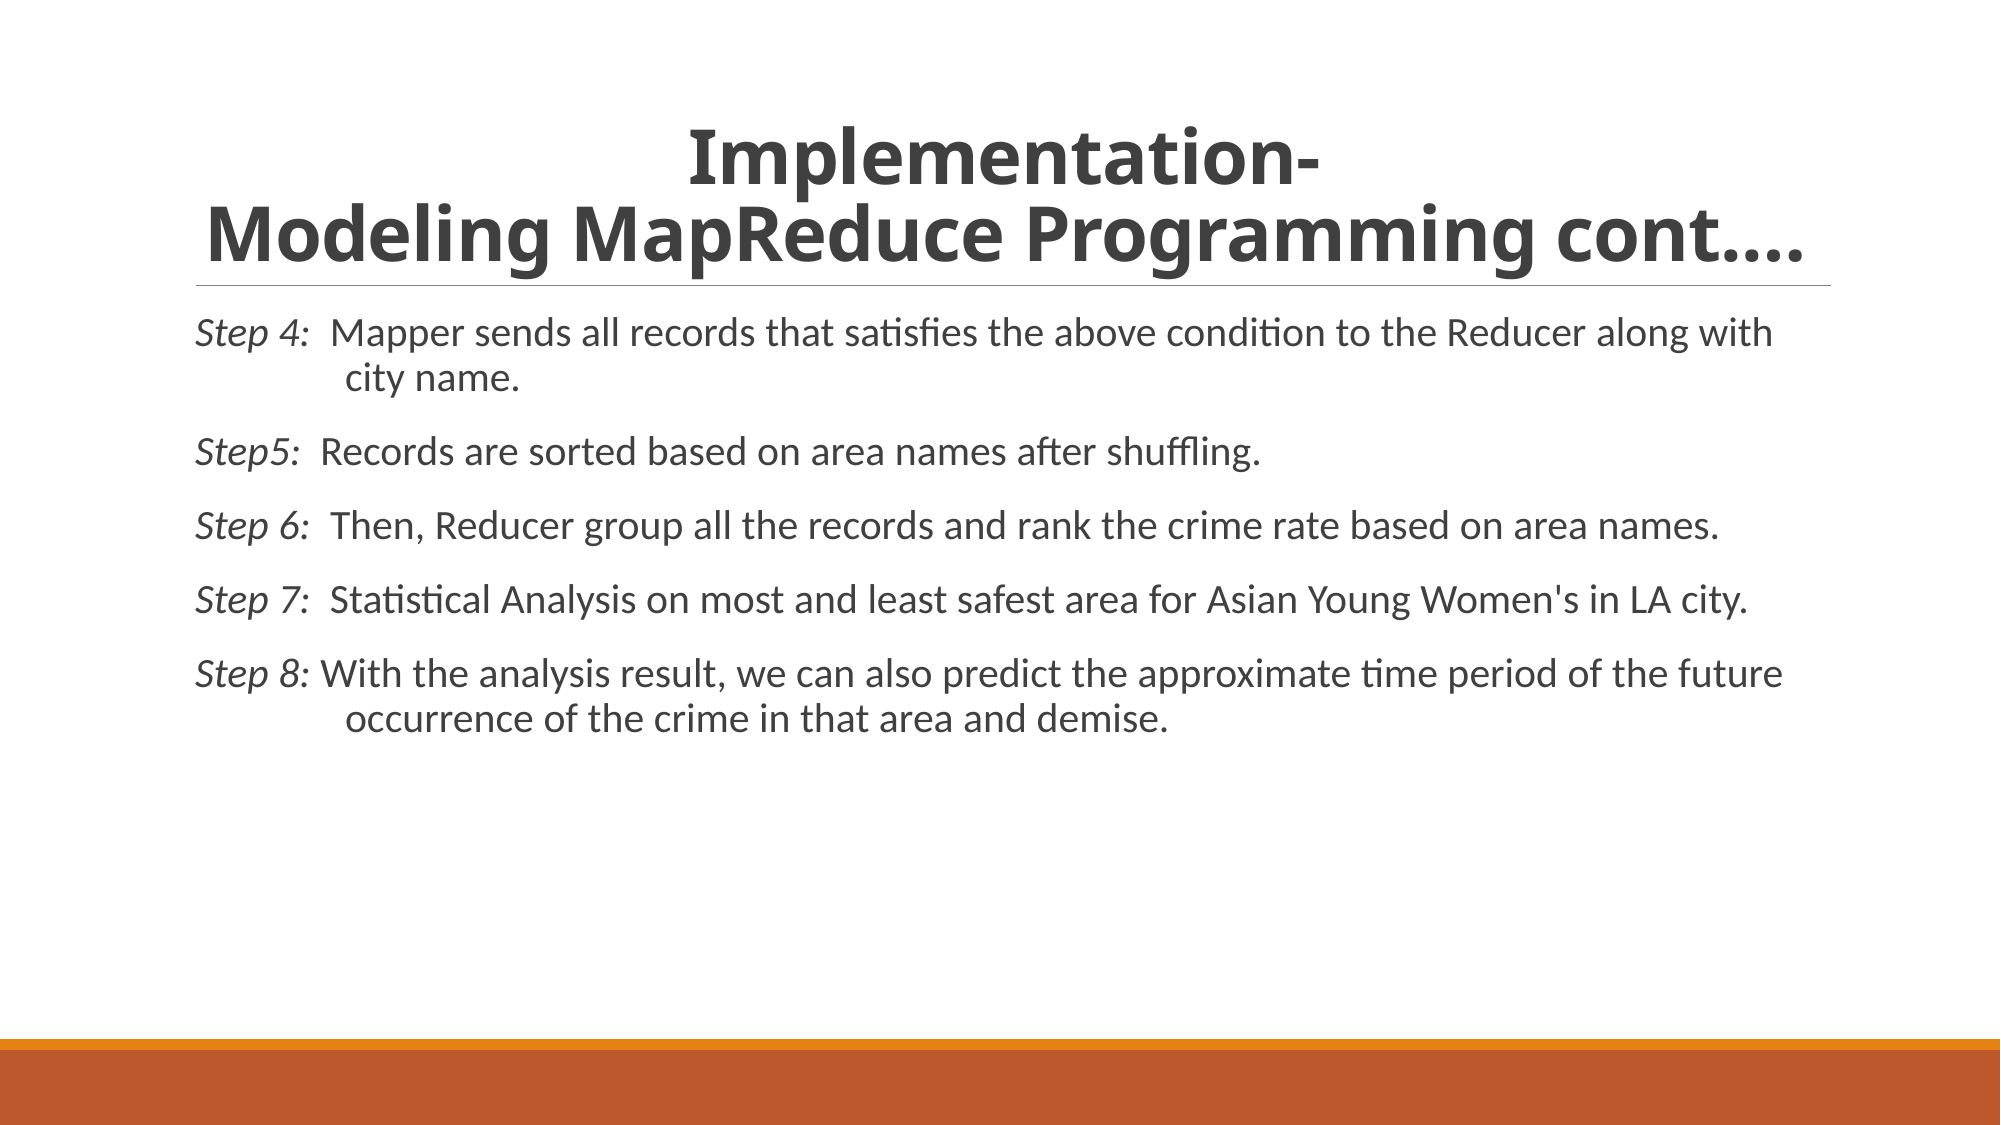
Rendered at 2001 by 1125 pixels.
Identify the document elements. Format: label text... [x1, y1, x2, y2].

list Step 4: Mapper sends all records that satisfies the above condition to the Reducer along with city name. Step5: Records are sorted based on area names after shuffling. Step 6: Then, Reducer group all the records and rank the crime rate based on area names. Step 7: Statistical Analysis on most and least safest area for Asian Young Women's in LA city. Step 8: With the analysis result, we can also predict the approximate time period of the future occurrence of the crime in that area and demise. [180, 302, 1830, 963]
title Implementation- Modeling MapReduce Programming cont.… [180, 47, 1830, 285]
